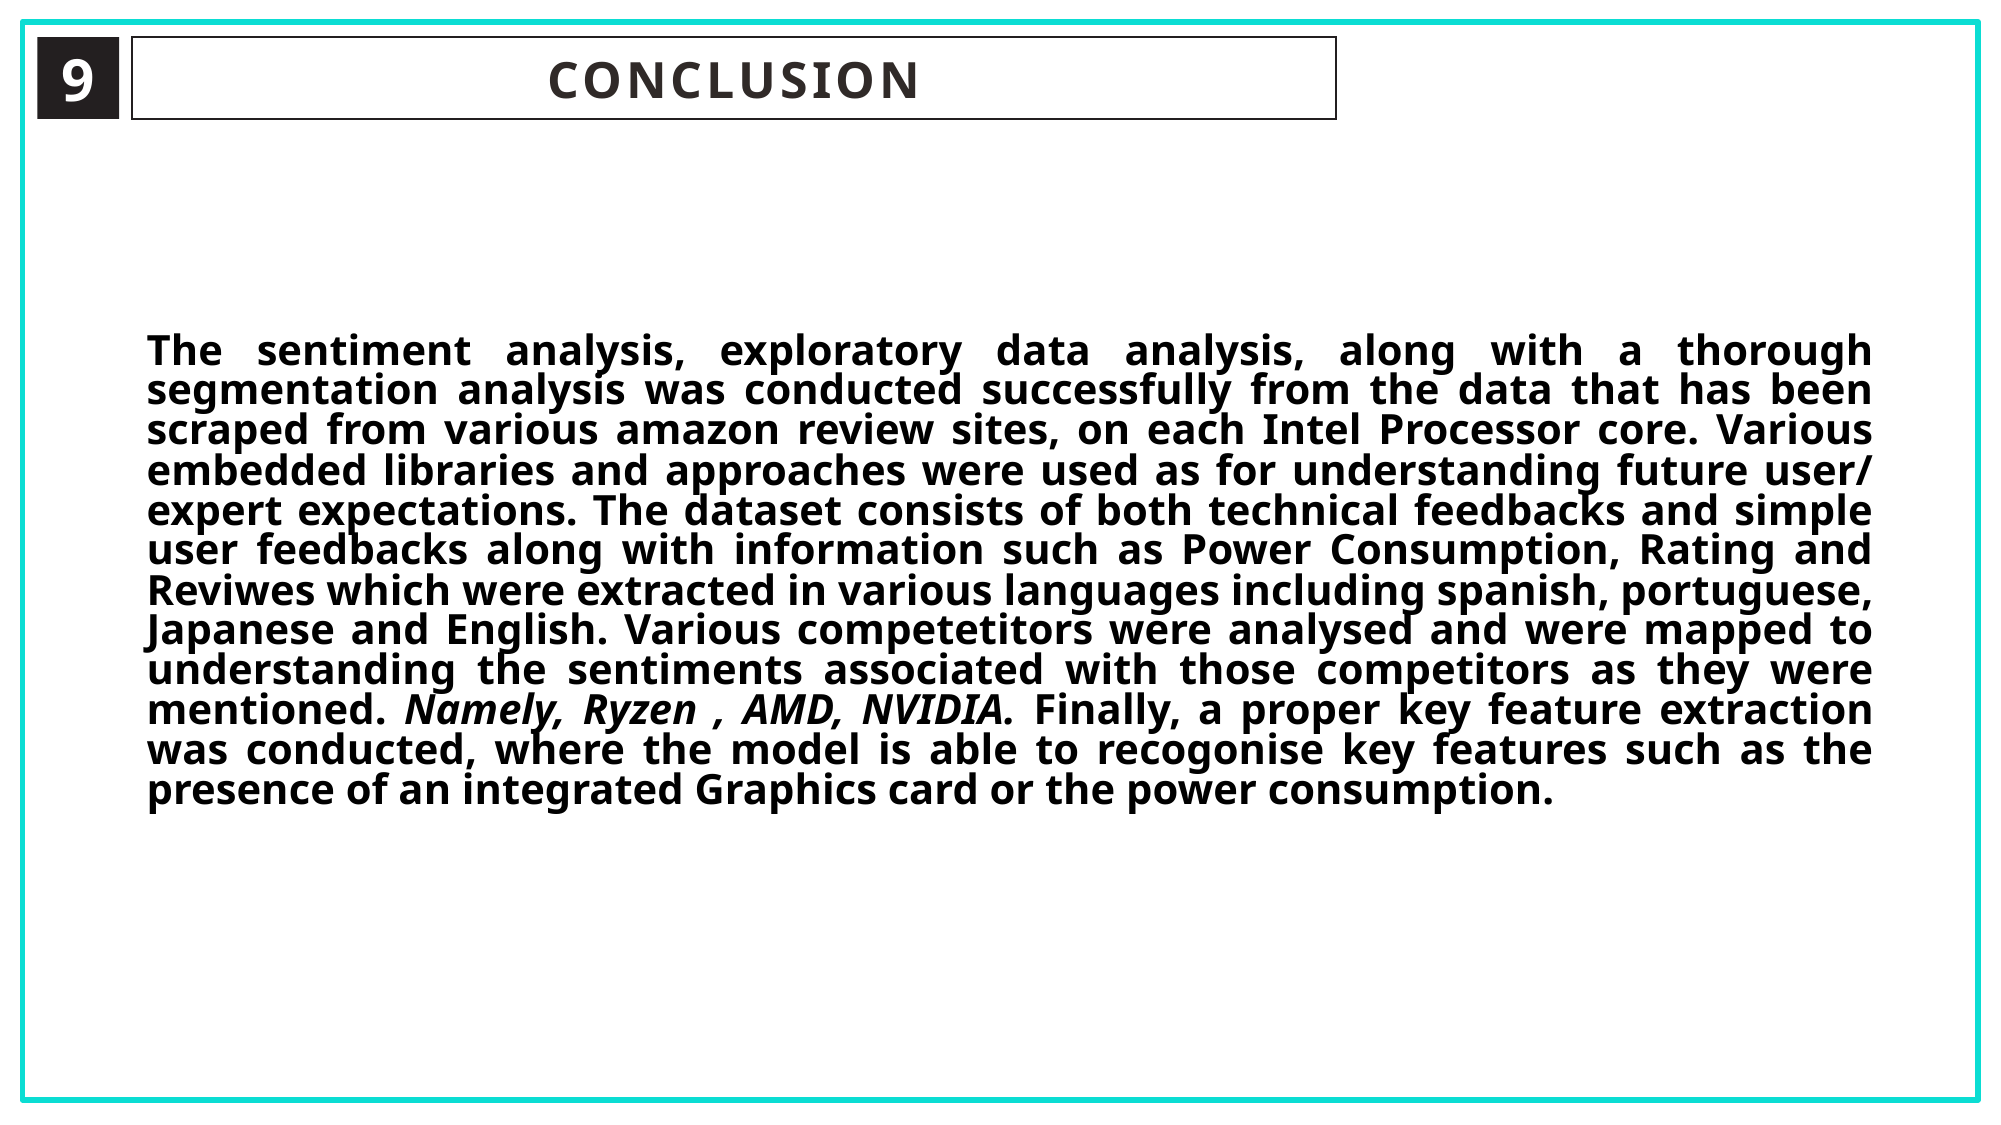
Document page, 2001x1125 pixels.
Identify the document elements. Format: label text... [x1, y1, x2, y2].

text_box CONCLUSION [131, 36, 1337, 120]
text_box The sentiment analysis, exploratory data analysis, along with a thorough segmentation analysis was conducted successfully from the data that has been scraped from various amazon review sites, on each Intel Processor core. Various embedded libraries and approaches were used as for understanding future user/ expert expectations. The dataset consists of both technical feedbacks and simple user feedbacks along with information such as Power Consumption, Rating and Reviwes which were extracted in various languages including spanish, portuguese, Japanese and English. Various competetitors were analysed and were mapped to understanding the sentiments associated with those competitors as they were mentioned. Namely, Ryzen , AMD, NVIDIA. Finally, a proper key feature extraction was conducted, where the model is able to recogonise key features such as the presence of an integrated Graphics card or the power consumption. [131, 325, 1890, 821]
text_box [22, 21, 1979, 1100]
text_box 9 [36, 36, 120, 120]
